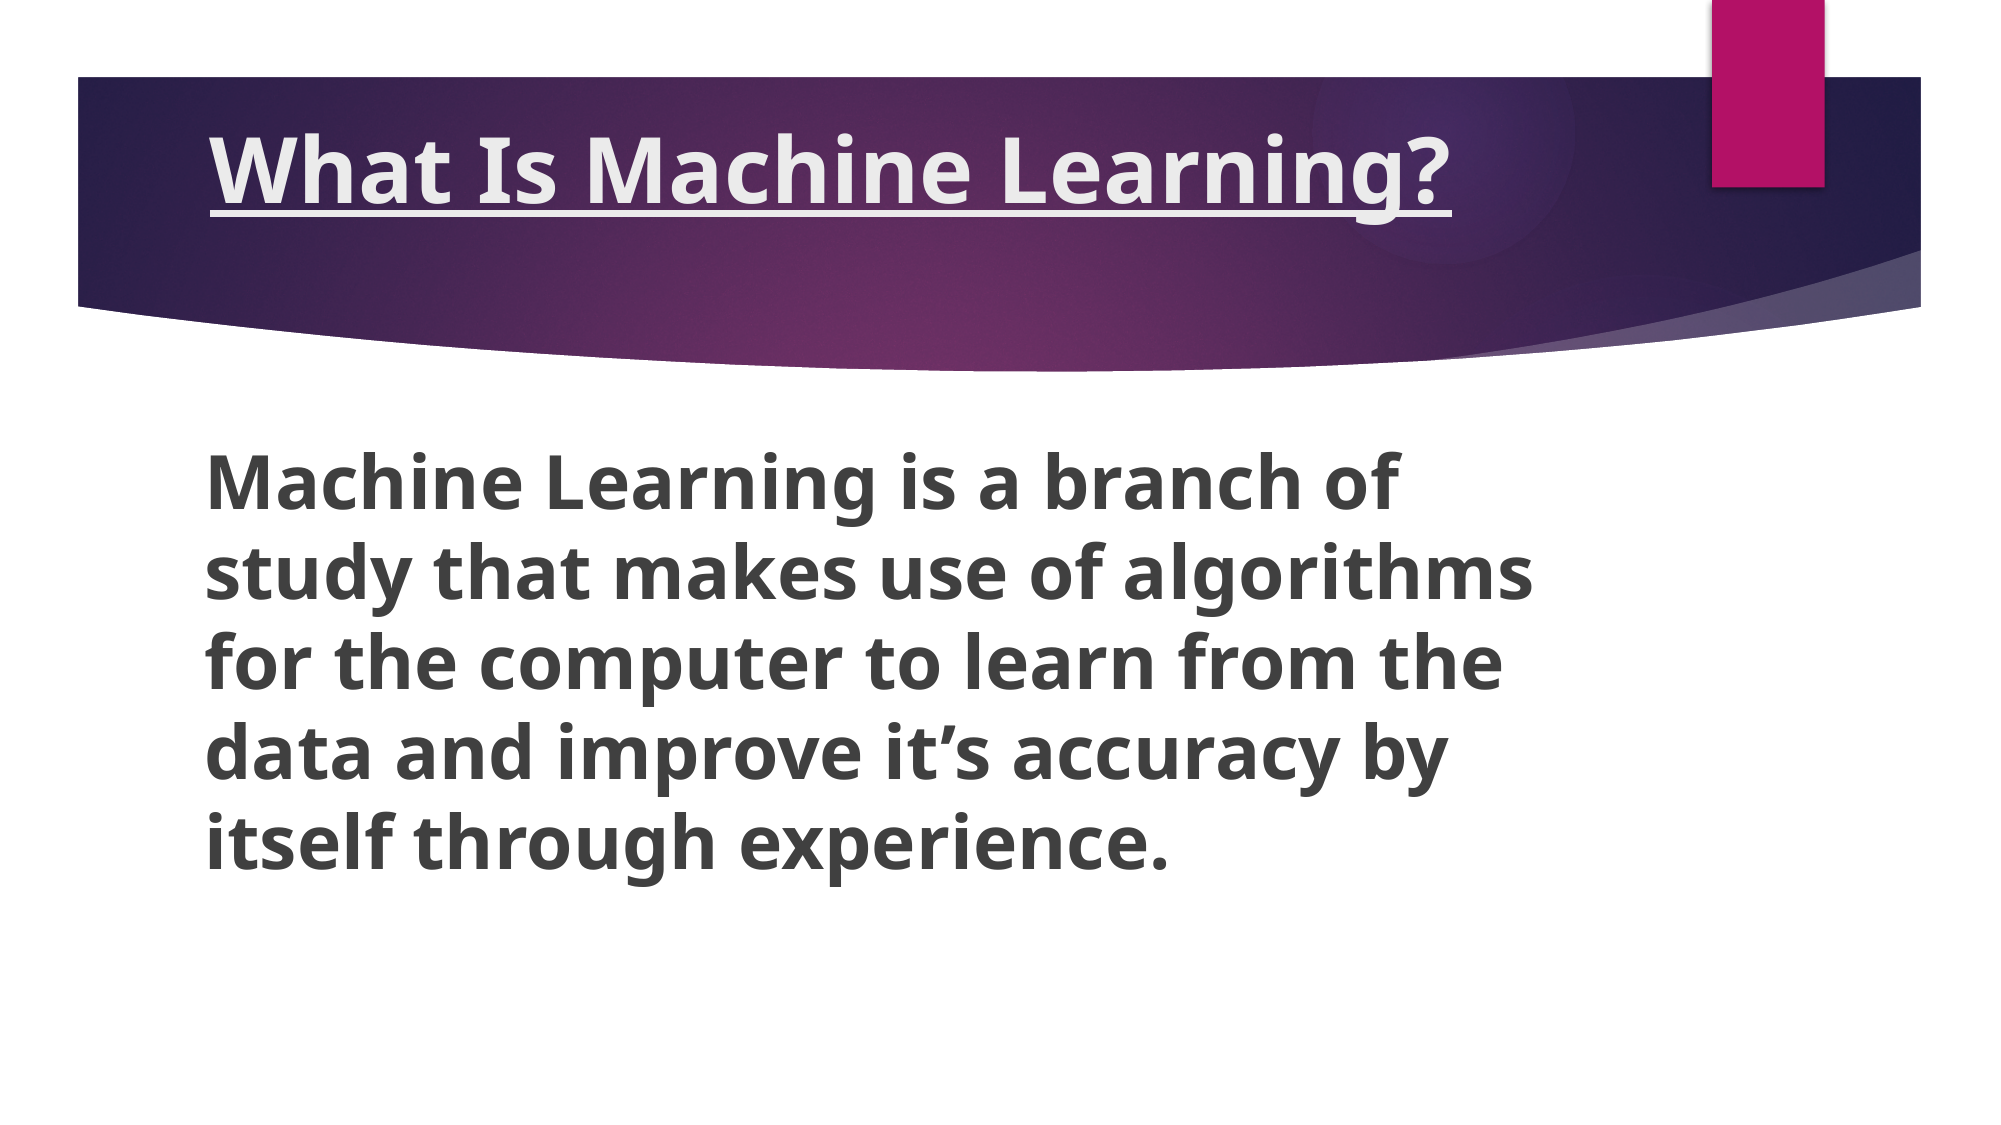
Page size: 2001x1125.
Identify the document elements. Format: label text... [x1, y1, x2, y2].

list Machine Learning is a branch of study that makes use of algorithms for the computer to learn from the data and improve it’s accuracy by itself through experience. [189, 427, 1638, 988]
title What Is Machine Learning? [194, 163, 1632, 280]
